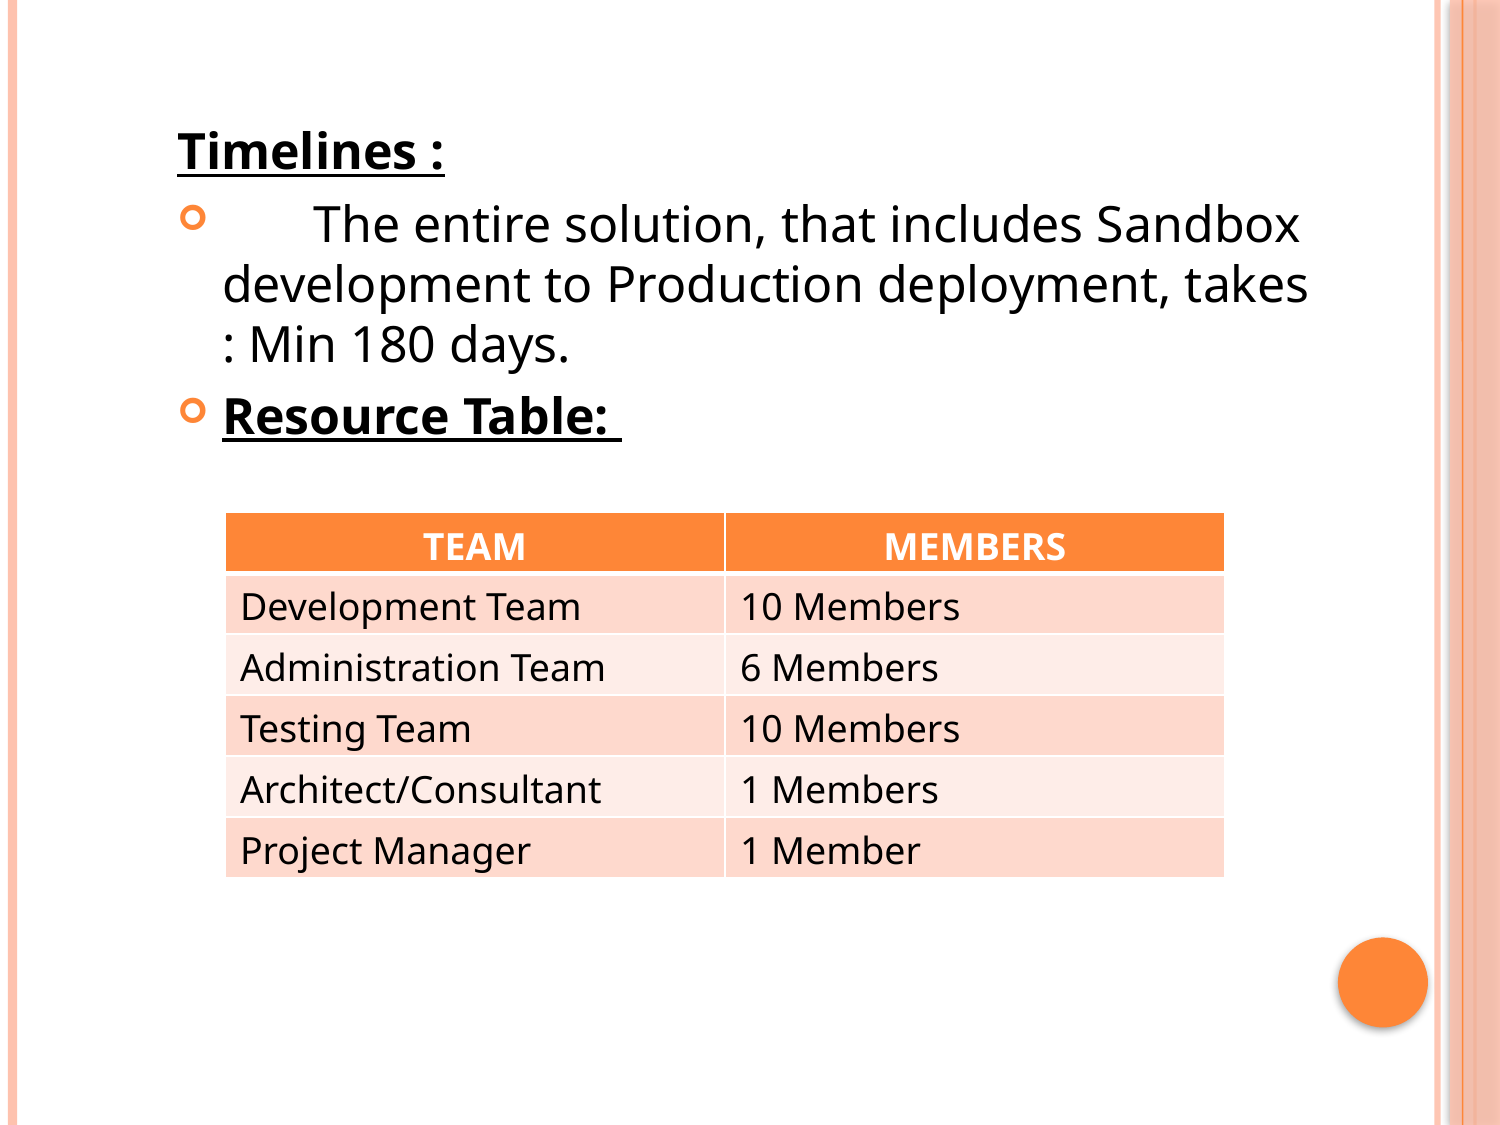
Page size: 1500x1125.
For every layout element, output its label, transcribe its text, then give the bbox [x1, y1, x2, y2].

table_cell 10 Members [726, 696, 1224, 755]
table_cell Project Manager [226, 818, 724, 877]
table_cell Architect/Consultant [226, 757, 724, 816]
table_cell Administration Team [226, 635, 724, 694]
table_cell 10 Members [726, 576, 1224, 633]
table_header MEMBERS [726, 513, 1224, 571]
table_header TEAM [226, 513, 724, 571]
table_cell Testing Team [226, 696, 724, 755]
table_cell Development Team [226, 576, 724, 633]
table_cell 6 Members [726, 635, 1224, 694]
text_box Timelines : The entire solution, that includes Sandbox development to Production deployment, takes : Min 180 days. Resource Table: [162, 112, 1338, 570]
table_cell 1 Members [726, 757, 1224, 816]
table_cell 1 Member [726, 818, 1224, 877]
